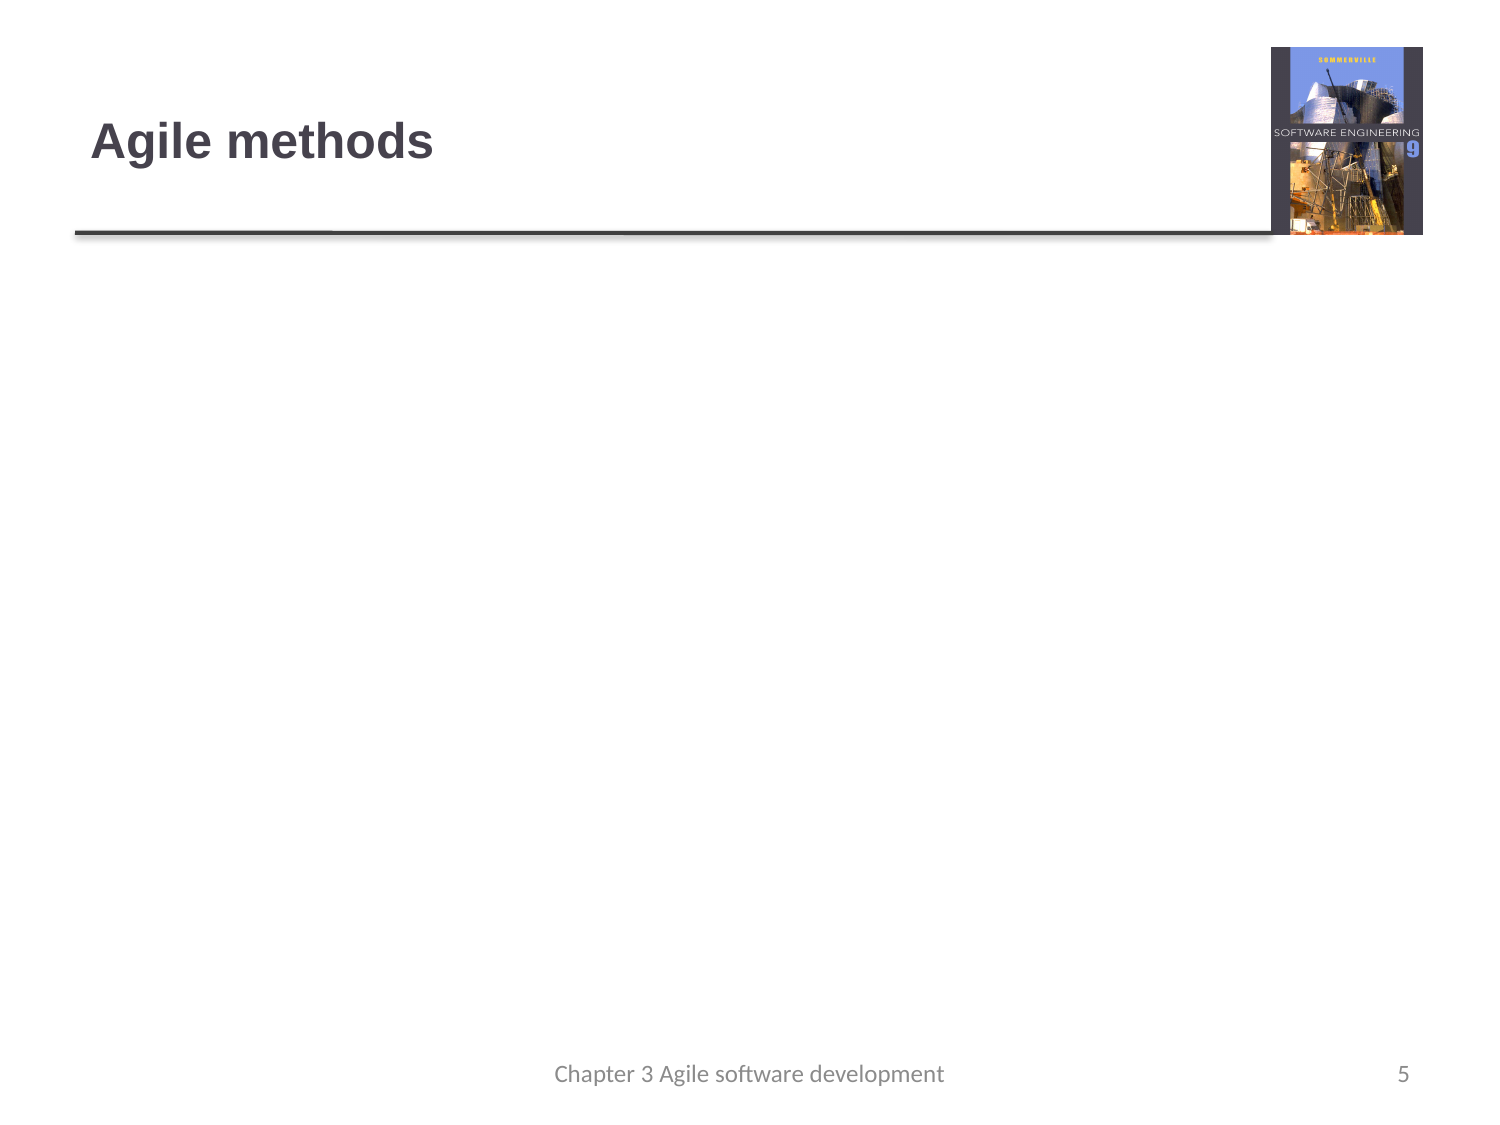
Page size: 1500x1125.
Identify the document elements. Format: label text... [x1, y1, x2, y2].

footer Chapter 3 Agile software development [512, 1042, 988, 1103]
title Agile methods [74, 44, 1272, 233]
picture [1272, 47, 1423, 235]
slide_number 5 [1074, 1042, 1425, 1103]
